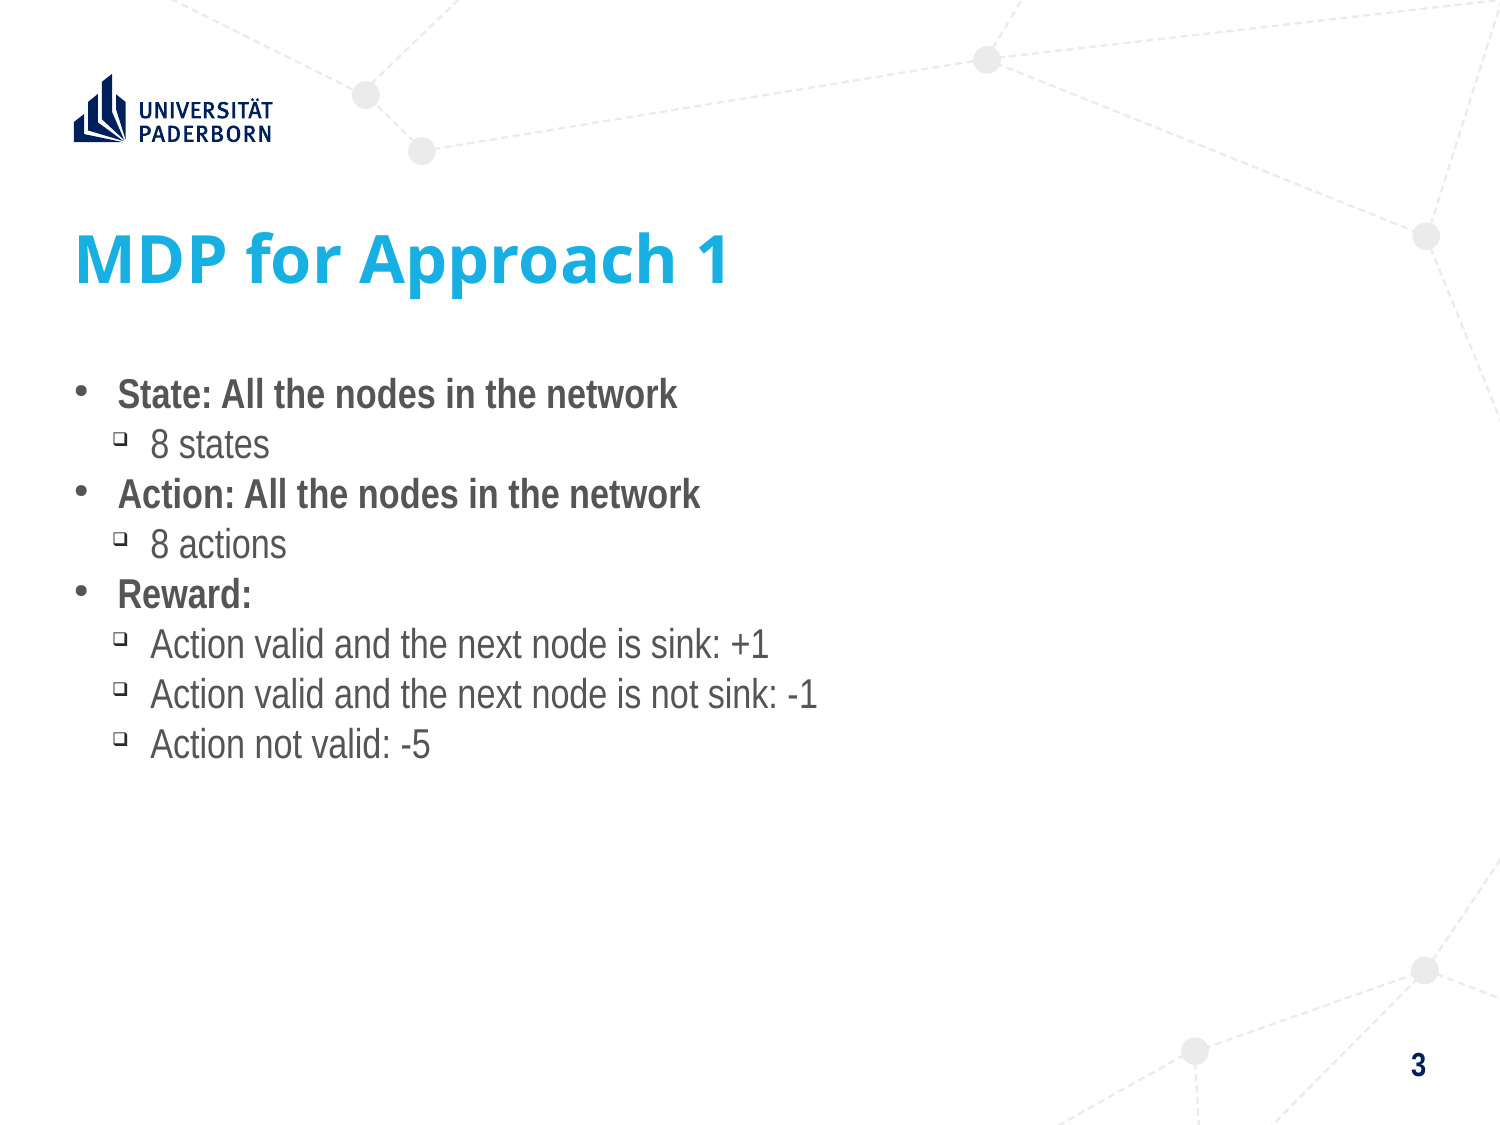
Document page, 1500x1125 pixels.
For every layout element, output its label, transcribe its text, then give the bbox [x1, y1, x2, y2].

list State: All the nodes in the network 8 states Action: All the nodes in the network 8 actions Reward: Action valid and the next node is sink: +1 Action valid and the next node is not sink: -1 Action not valid: -5 [73, 366, 1427, 961]
title MDP for Approach 1 [73, 224, 1427, 366]
slide_number 3 [1308, 1042, 1427, 1091]
